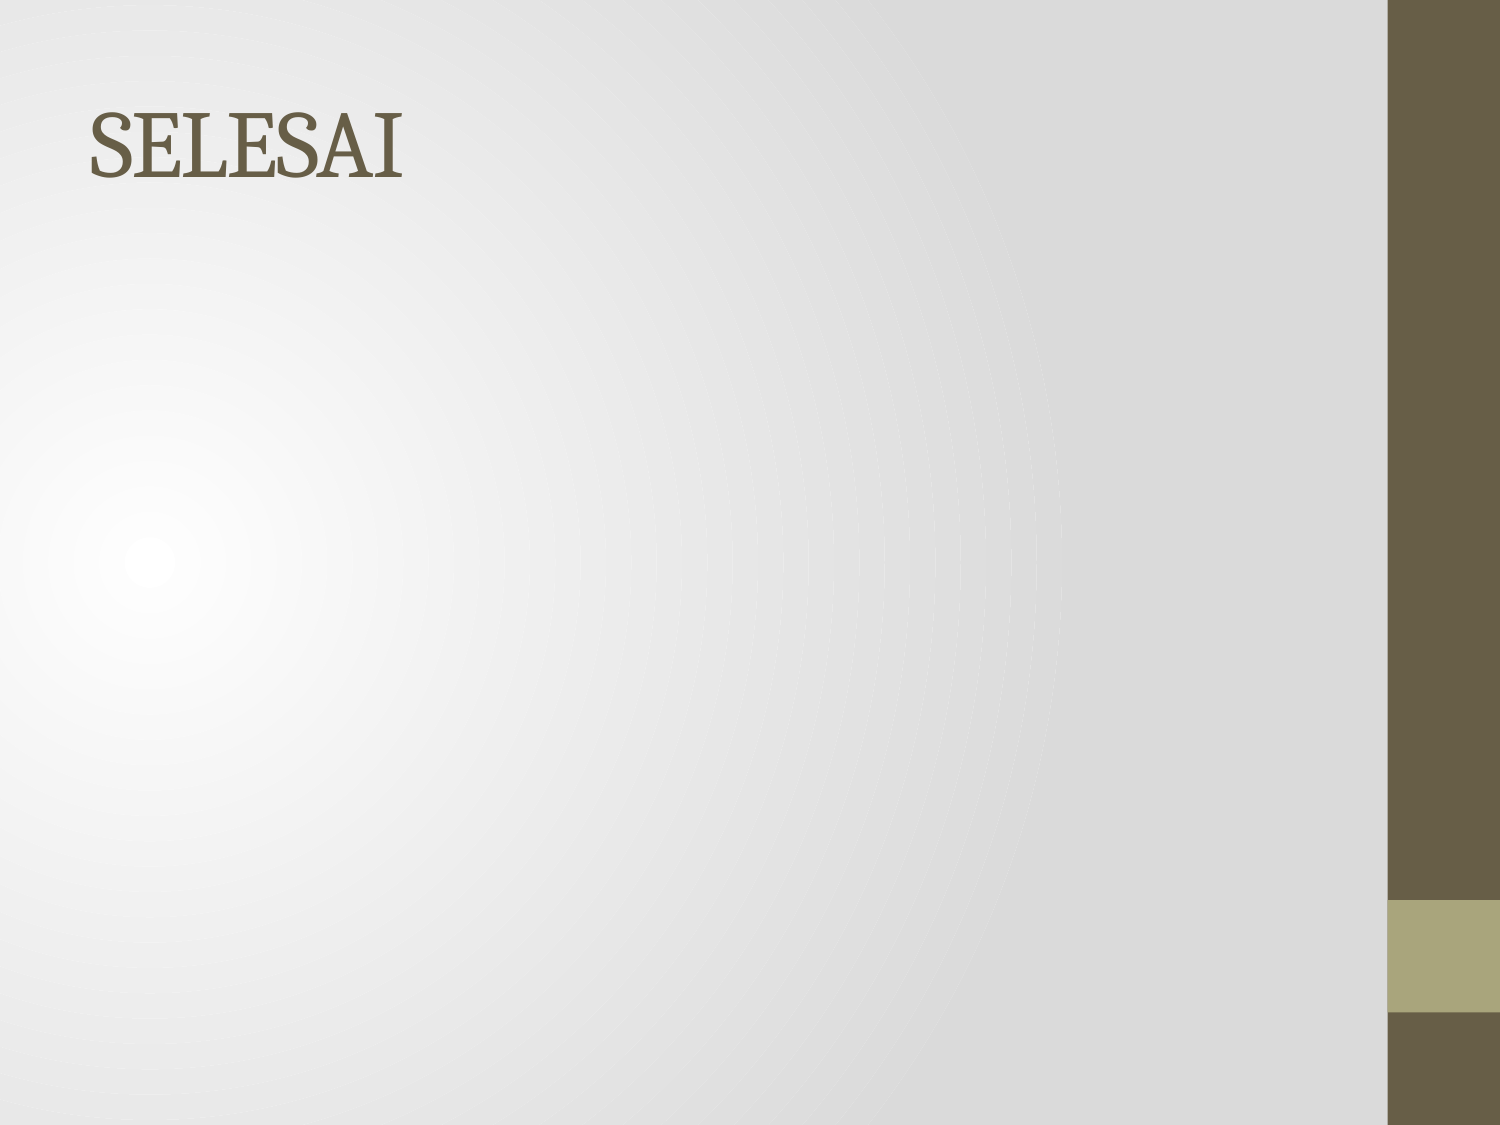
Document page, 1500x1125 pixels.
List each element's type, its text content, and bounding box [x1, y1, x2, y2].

title SELESAI [75, 45, 1325, 233]
